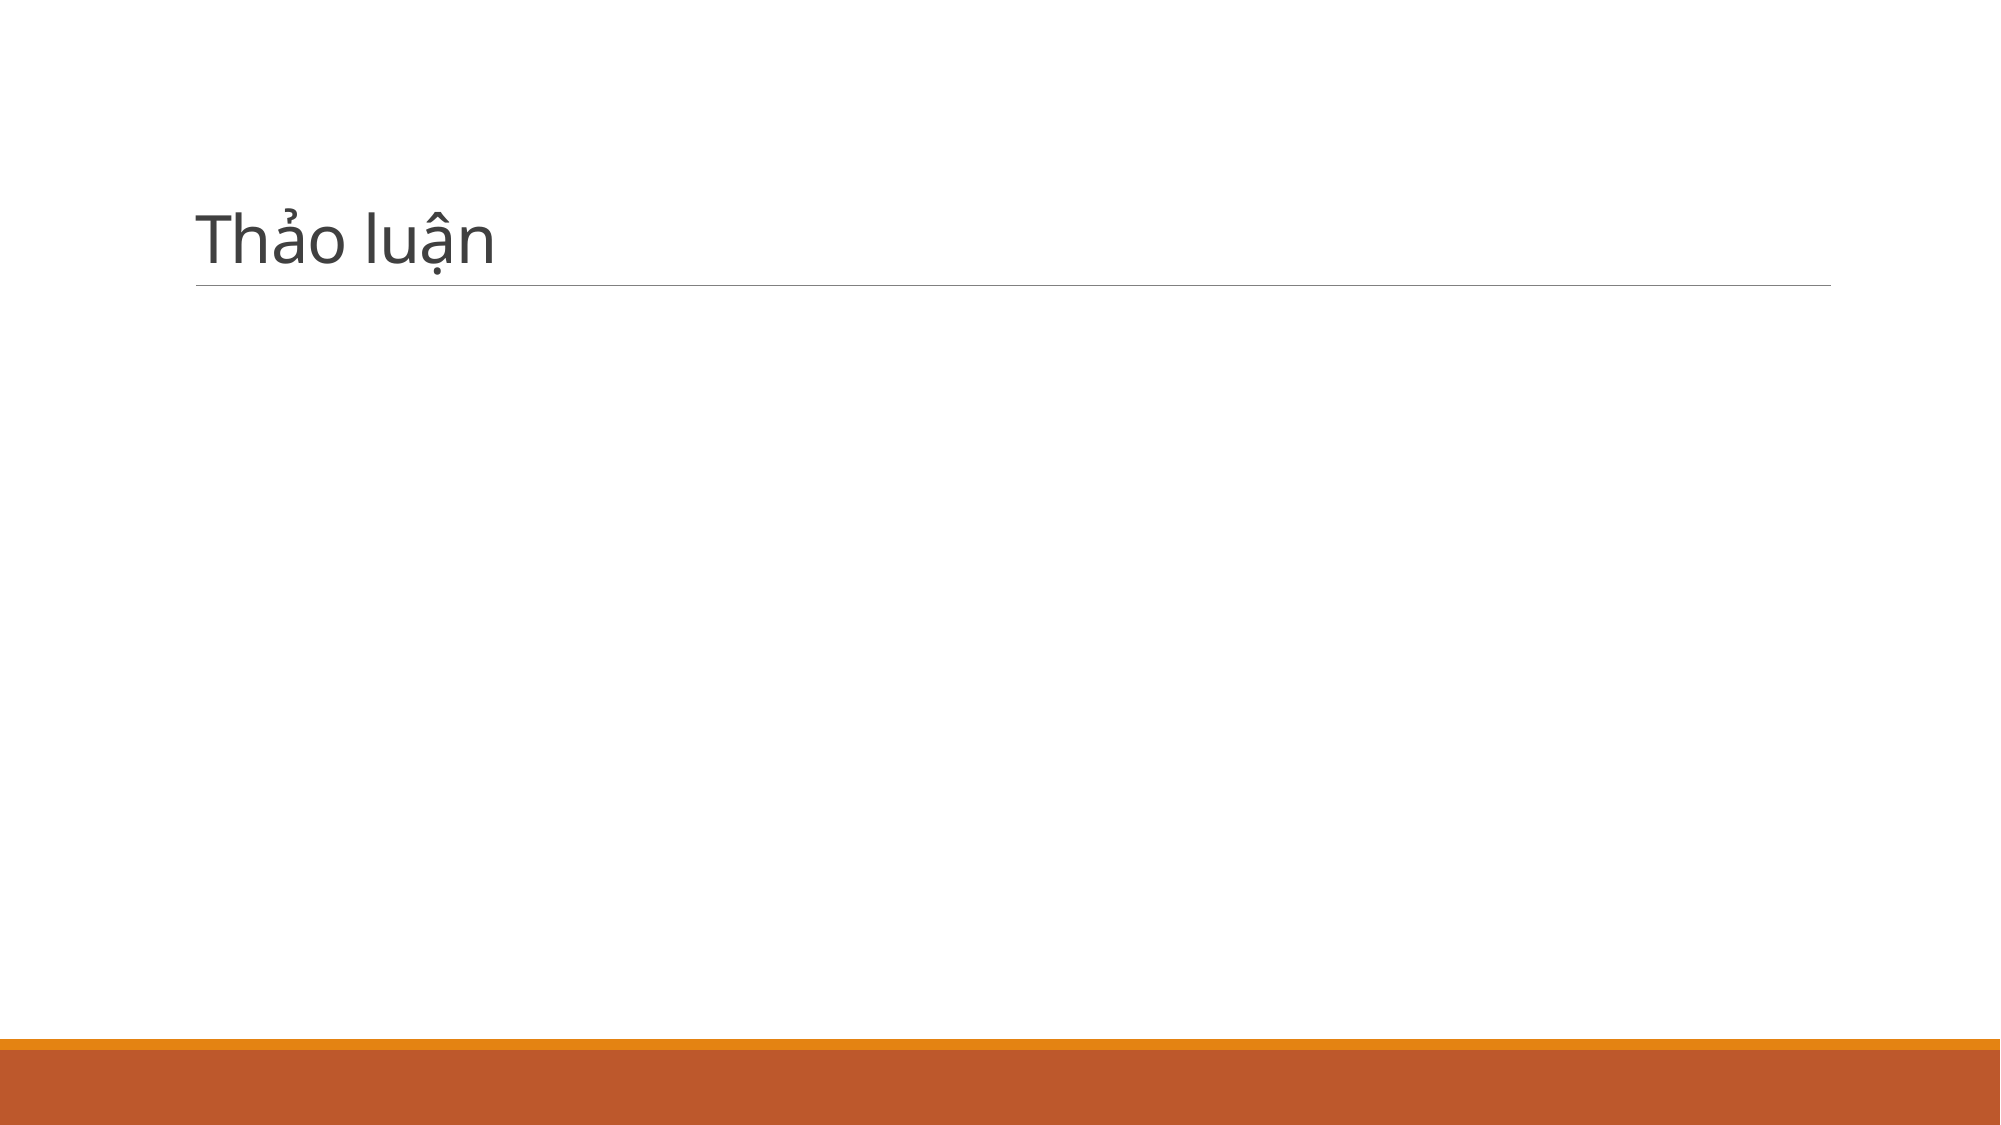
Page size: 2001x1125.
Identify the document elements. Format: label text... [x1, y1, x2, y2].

title Thảo luận [180, 47, 1830, 285]
